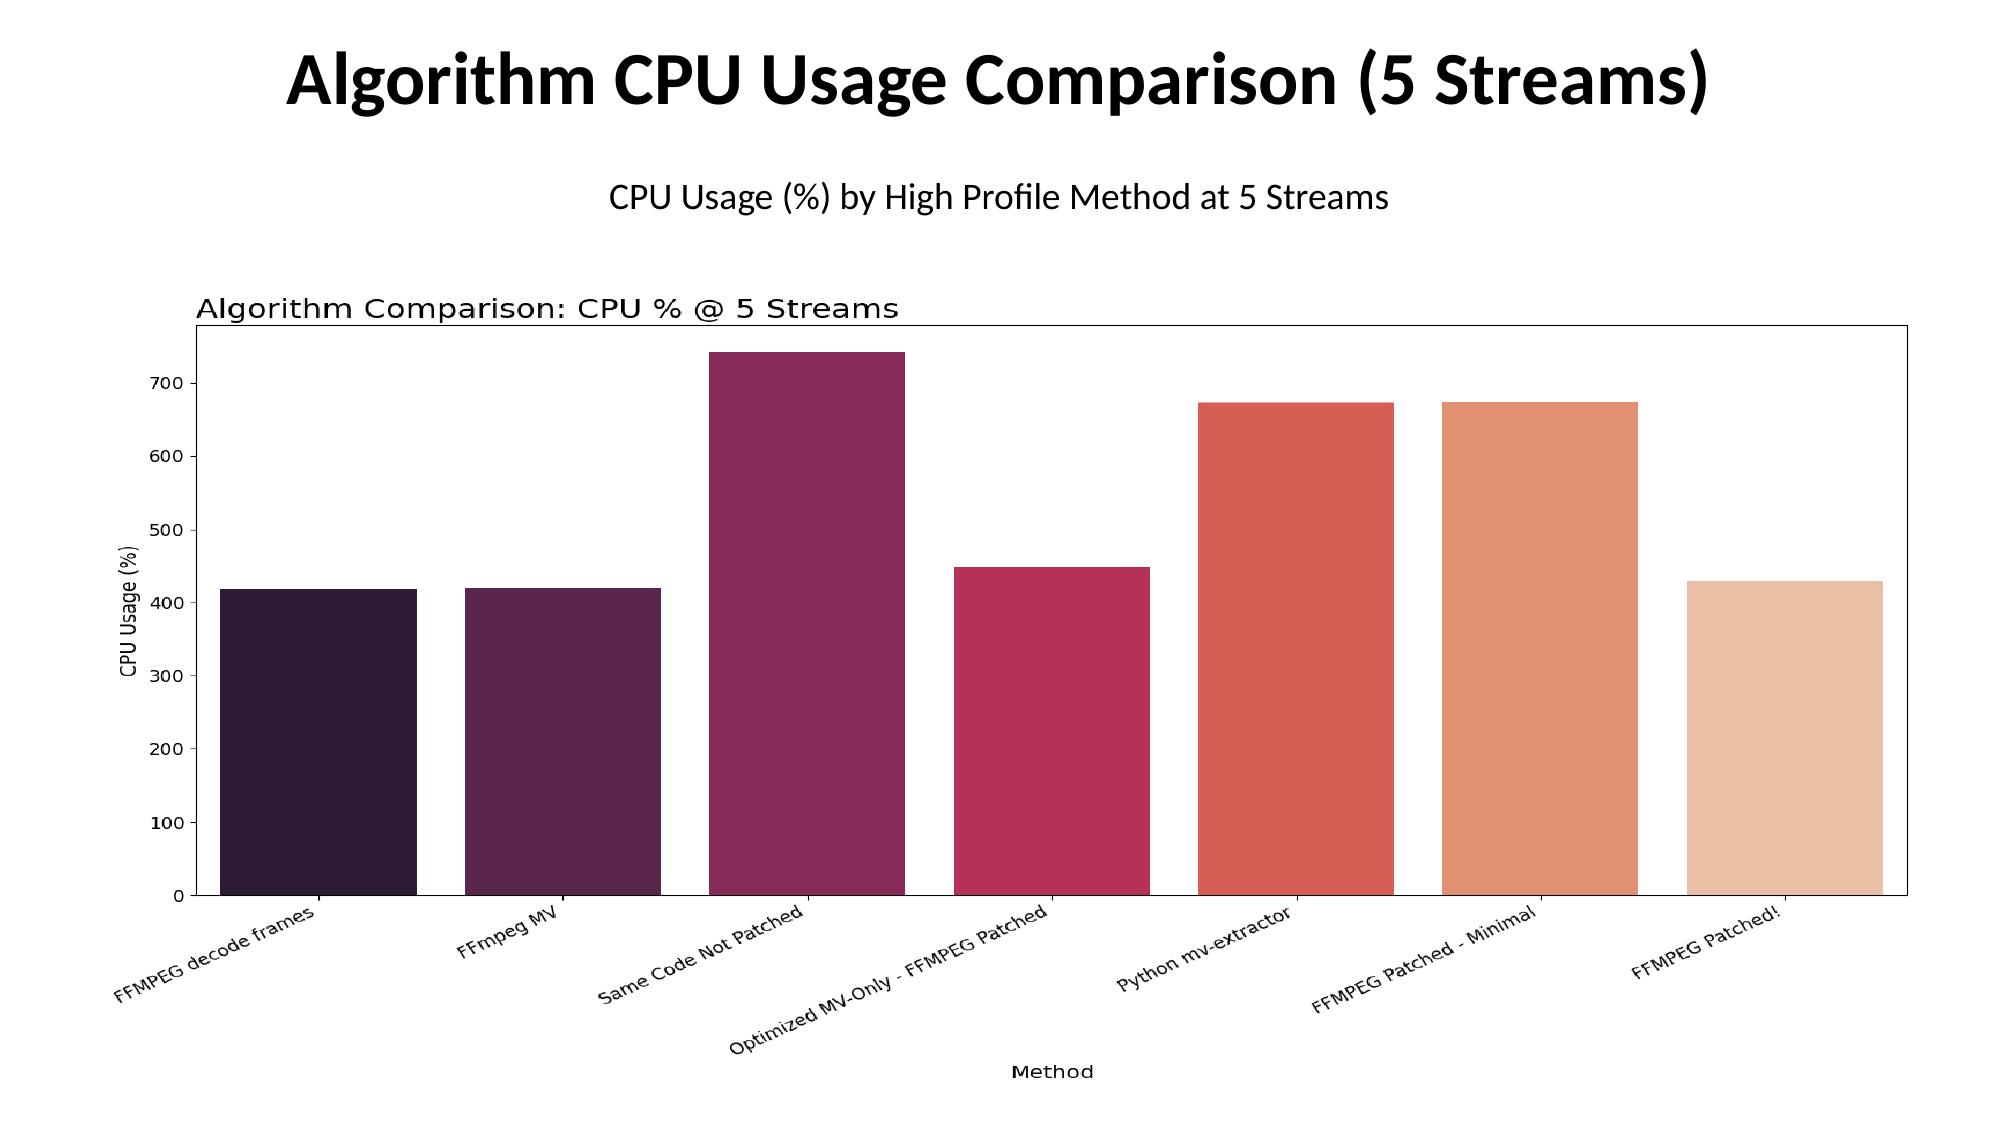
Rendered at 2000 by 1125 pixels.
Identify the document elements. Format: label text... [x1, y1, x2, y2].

text_box Algorithm CPU Usage Comparison (5 Streams) [272, 22, 1728, 128]
text_box CPU Usage (%) by High Profile Method at 5 Streams [594, 164, 1406, 225]
picture [74, 284, 1925, 1096]
